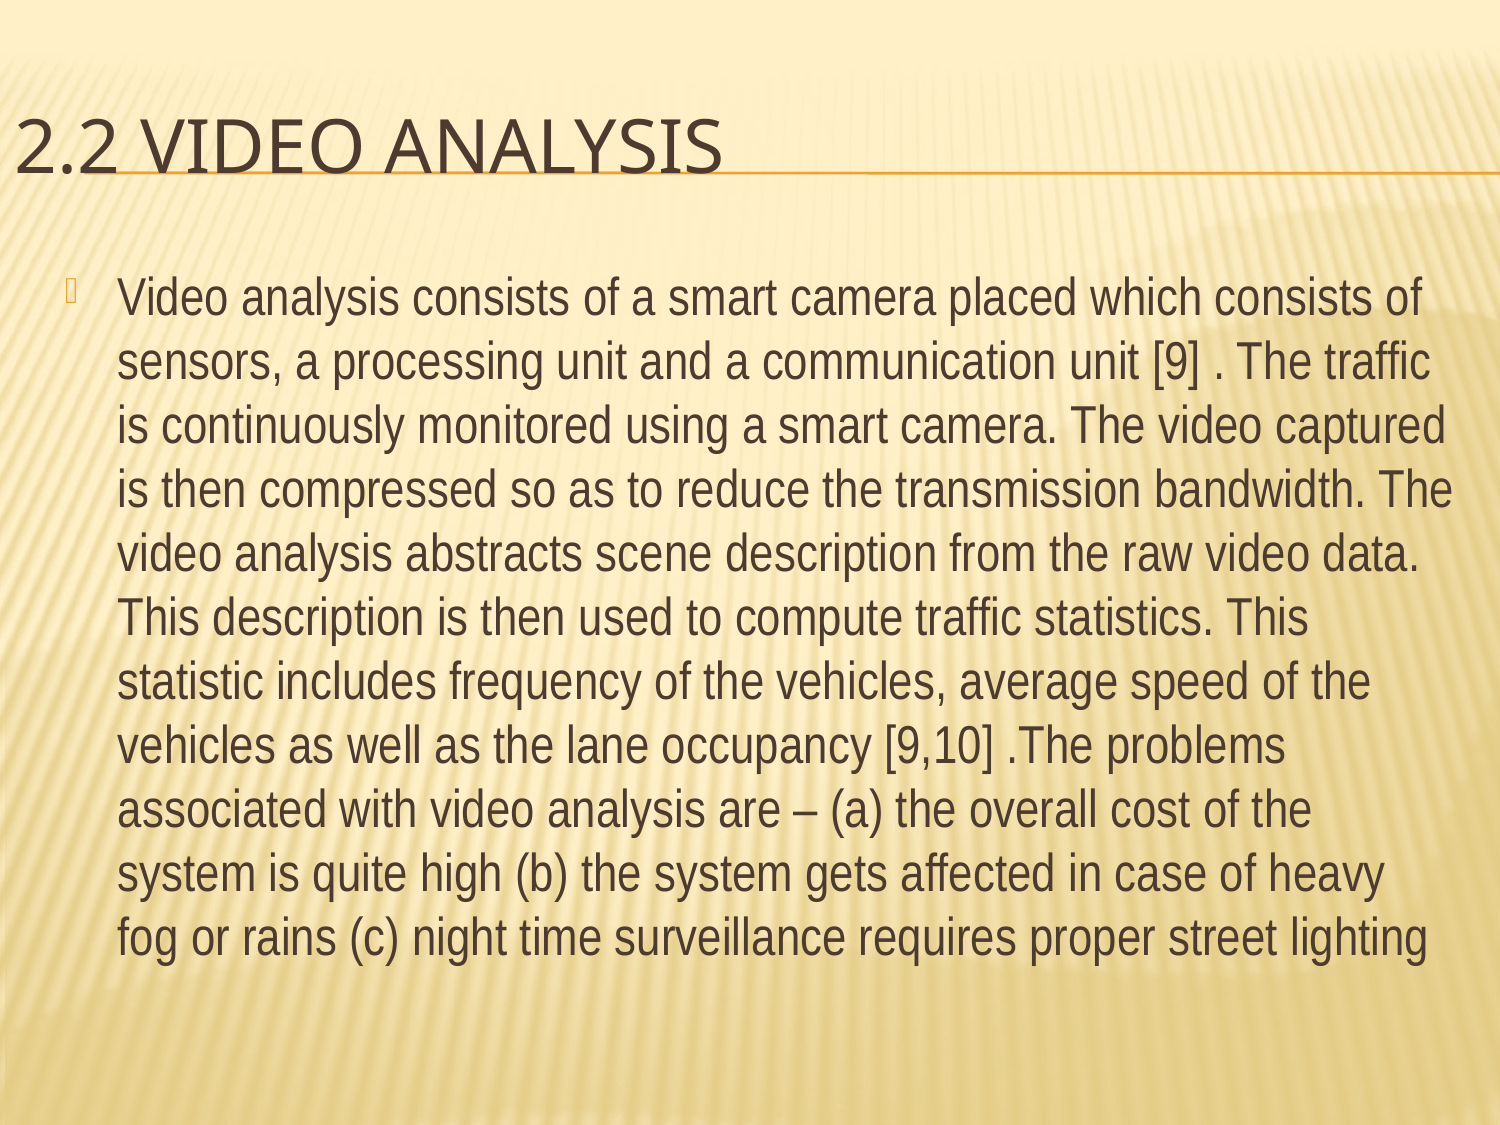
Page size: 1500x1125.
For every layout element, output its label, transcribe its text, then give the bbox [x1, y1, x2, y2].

title 2.2 Video Analysis [0, 50, 1350, 238]
list Video analysis consists of a smart camera placed which consists of sensors, a processing unit and a communication unit [9] . The traffic is continuously monitored using a smart camera. The video captured is then compressed so as to reduce the transmission bandwidth. The video analysis abstracts scene description from the raw video data. This description is then used to compute traffic statistics. This statistic includes frequency of the vehicles, average speed of the vehicles as well as the lane occupancy [9,10] .The problems associated with video analysis are – (a) the overall cost of the system is quite high (b) the system gets affected in case of heavy fog or rains (c) night time surveillance requires proper street lighting [50, 254, 1475, 998]
